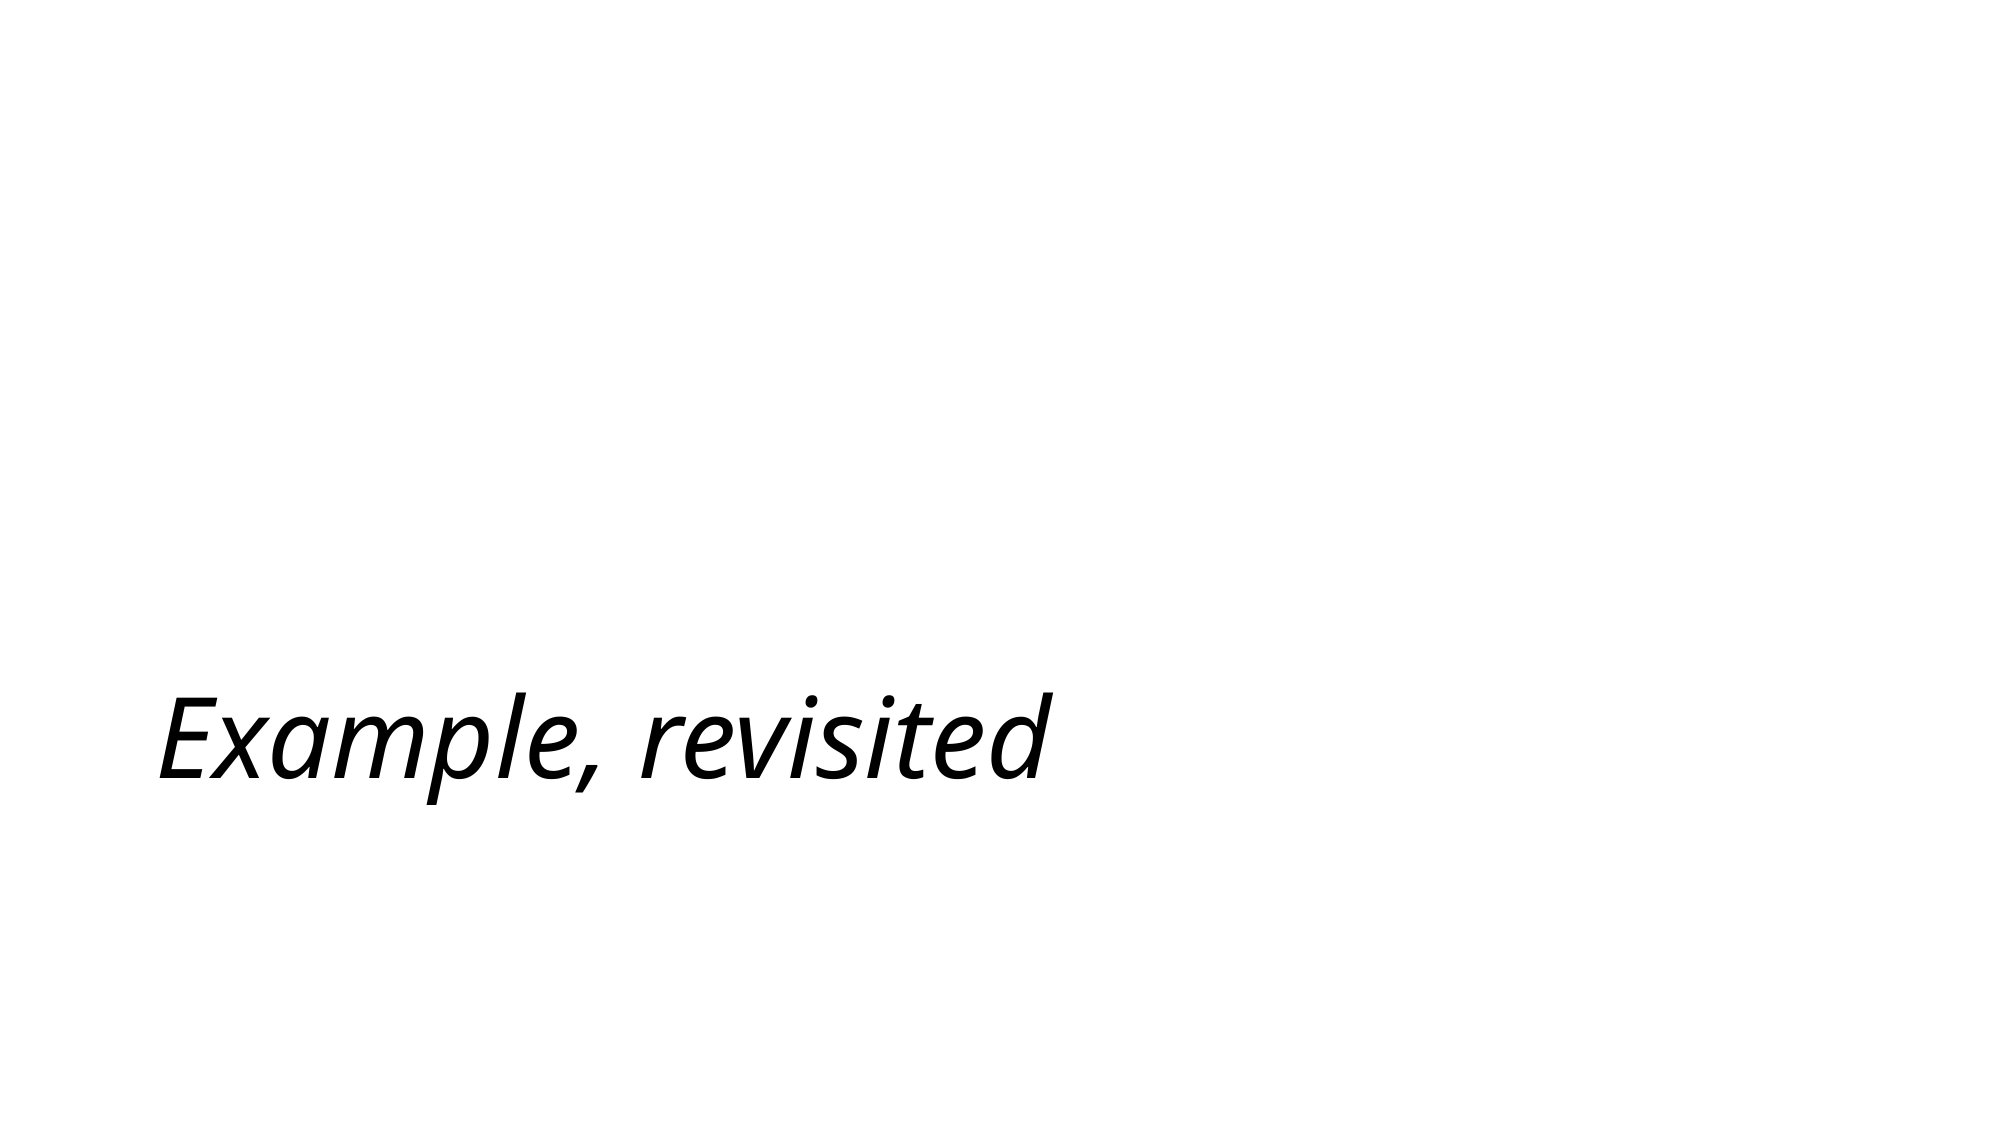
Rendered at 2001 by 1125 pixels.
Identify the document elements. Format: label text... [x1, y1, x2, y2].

title Example, revisited [140, 650, 1866, 834]
